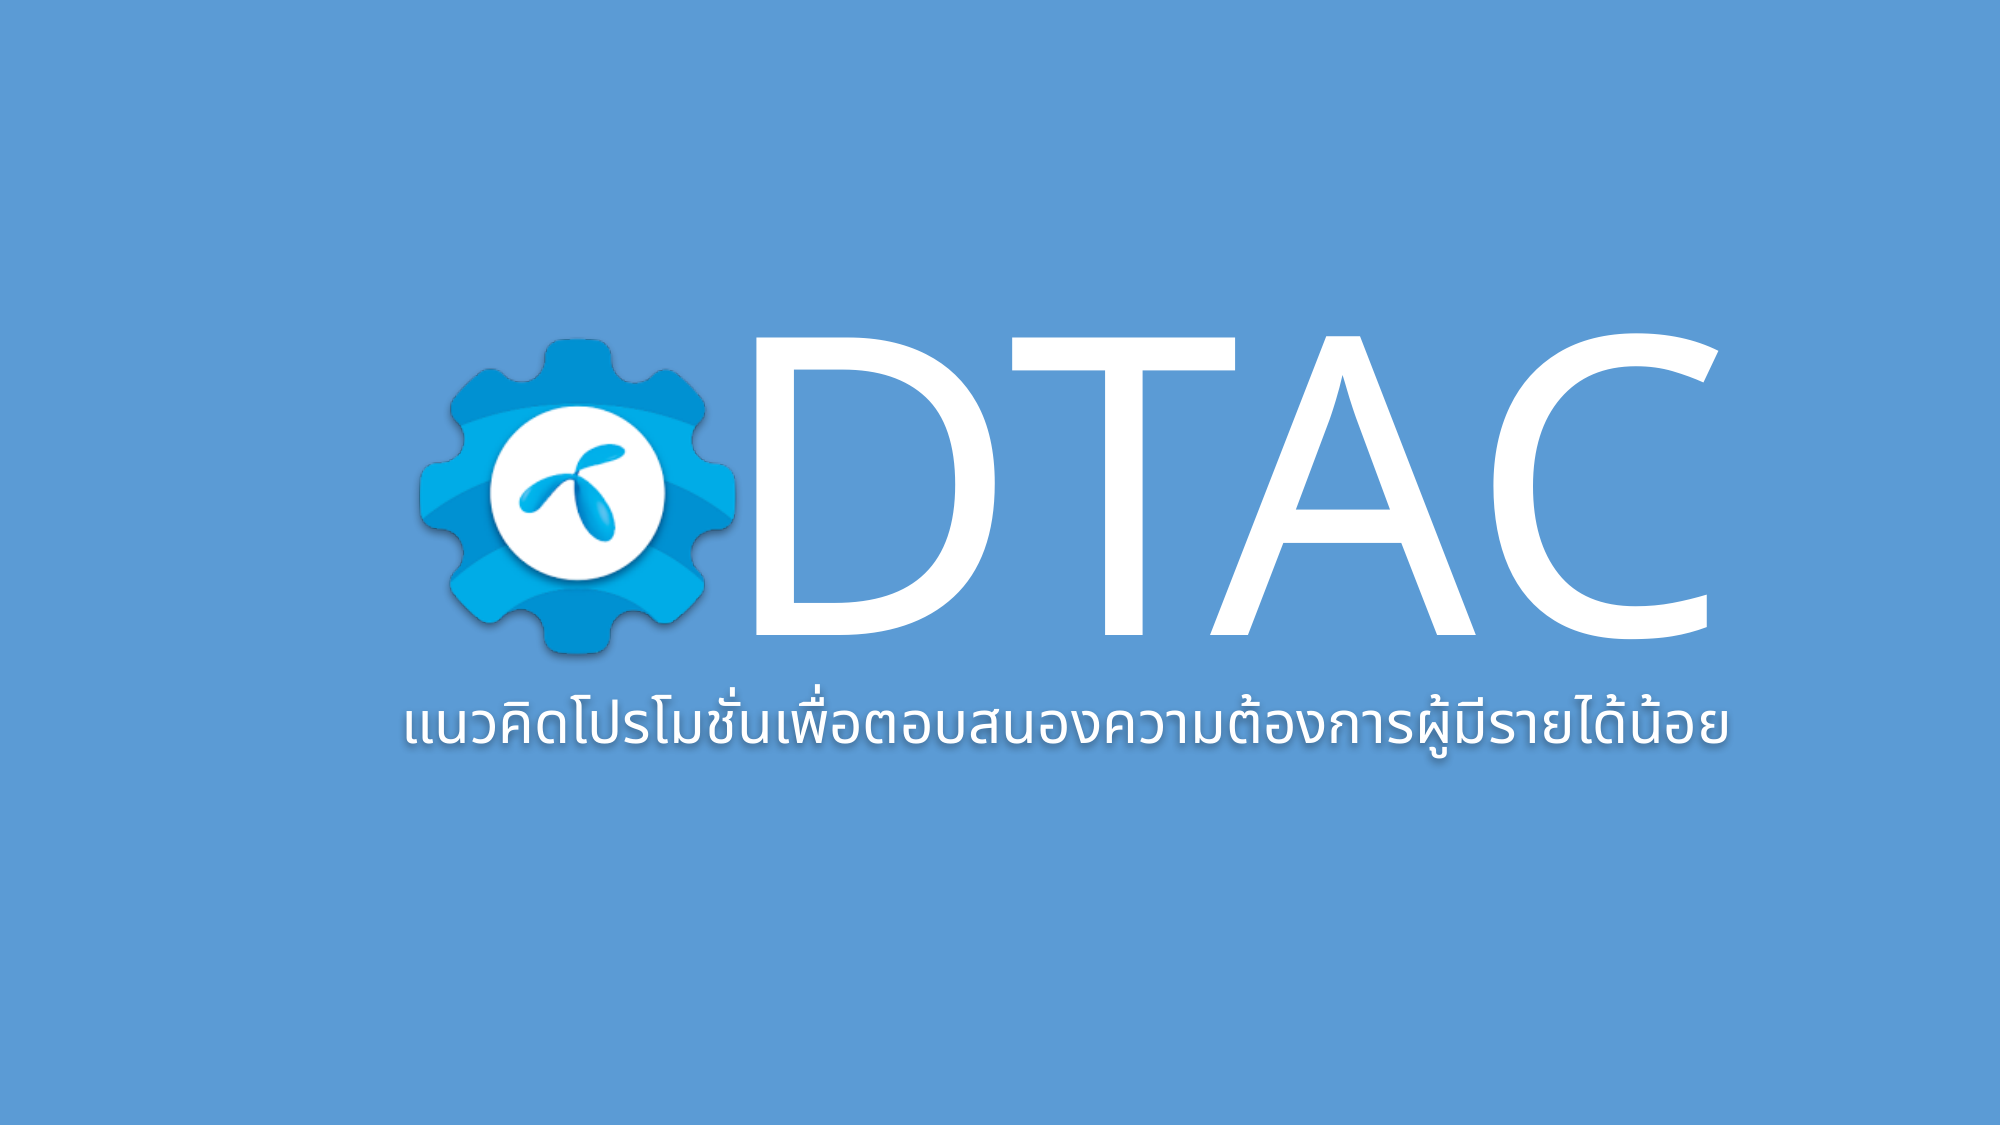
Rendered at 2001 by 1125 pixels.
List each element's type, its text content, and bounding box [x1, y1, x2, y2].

text_box แนวคิดโปรโมชั่นเพื่อตอบสนองความต้องการผู้มีรายได้น้อย [386, 677, 1748, 763]
text_box DTAC [701, 211, 1748, 677]
picture [343, 262, 813, 732]
